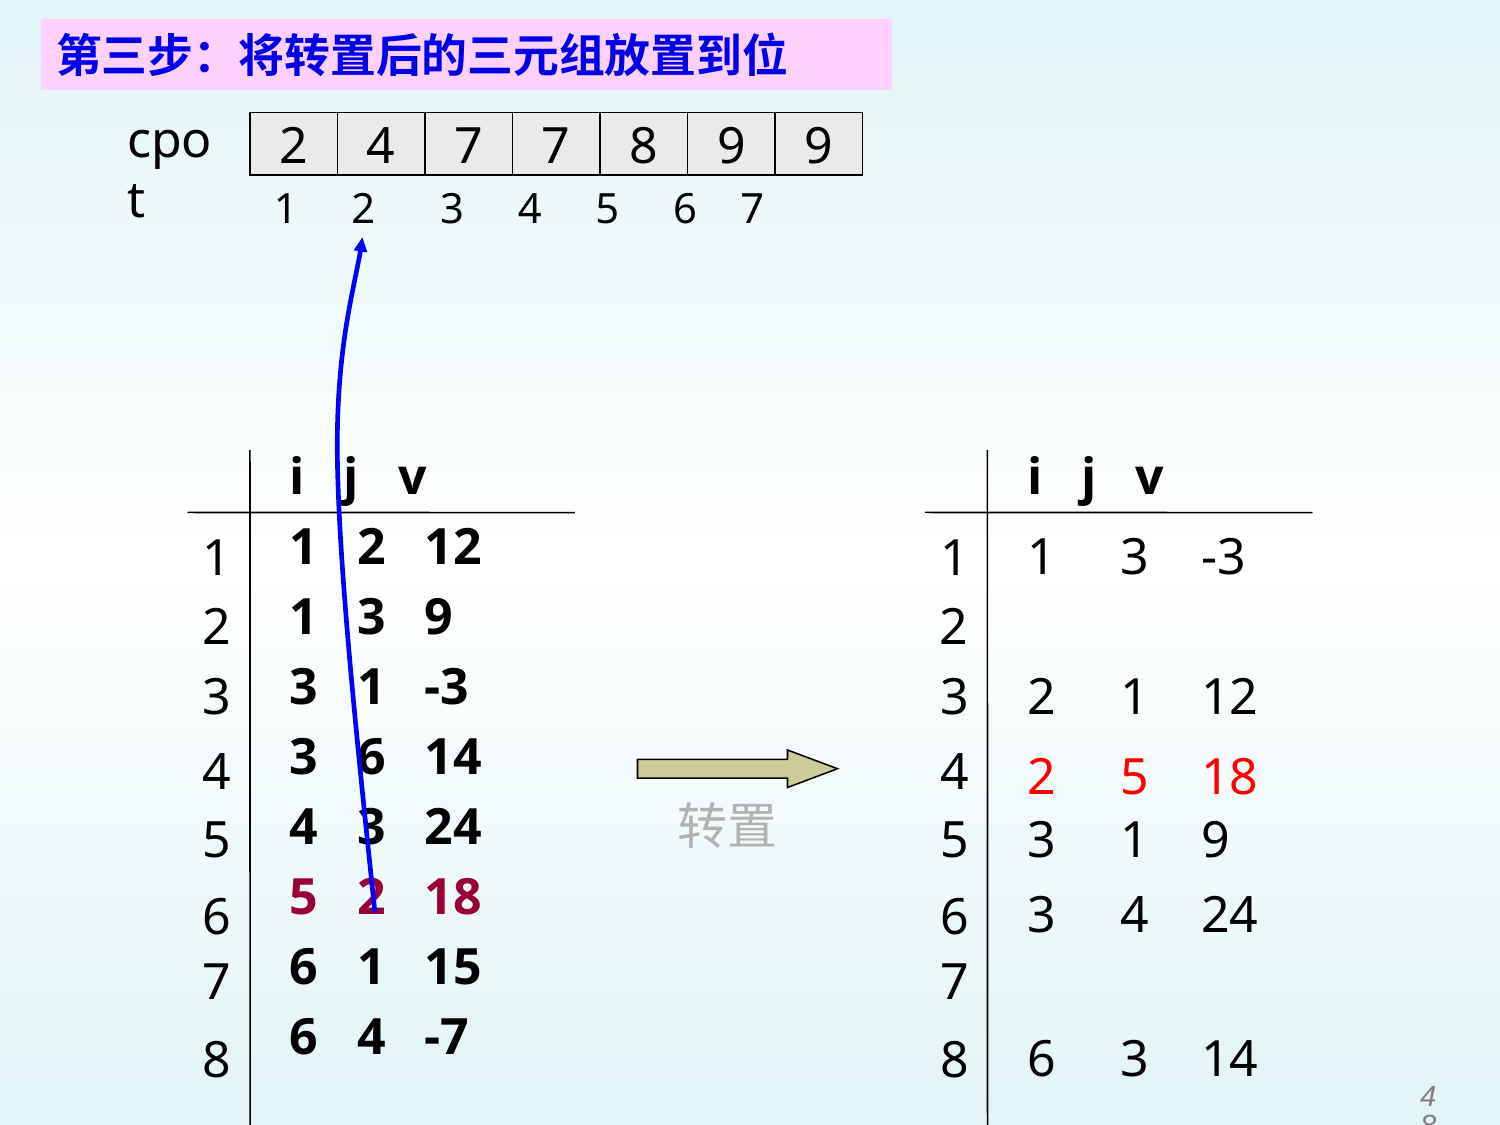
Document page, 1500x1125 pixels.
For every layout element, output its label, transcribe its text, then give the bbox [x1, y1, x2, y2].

text_box 7 [424, 112, 512, 174]
text_box 2 [249, 112, 337, 174]
text_box [337, 237, 367, 435]
text_box [637, 750, 838, 787]
text_box 8 [599, 112, 687, 174]
text_box cpot [112, 99, 238, 235]
text_box 9 [687, 112, 774, 174]
text_box 7 [512, 112, 599, 174]
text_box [187, 437, 588, 1125]
slide_number 48 [1362, 1062, 1463, 1113]
text_box 4 [337, 112, 424, 174]
text_box 转置 [662, 787, 800, 863]
text_box 1 2 3 4 5 6 7 [237, 174, 850, 240]
text_box 第三步：将转置后的三元组放置到位 [41, 19, 892, 90]
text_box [924, 437, 1326, 1125]
text_box 9 [774, 112, 863, 175]
